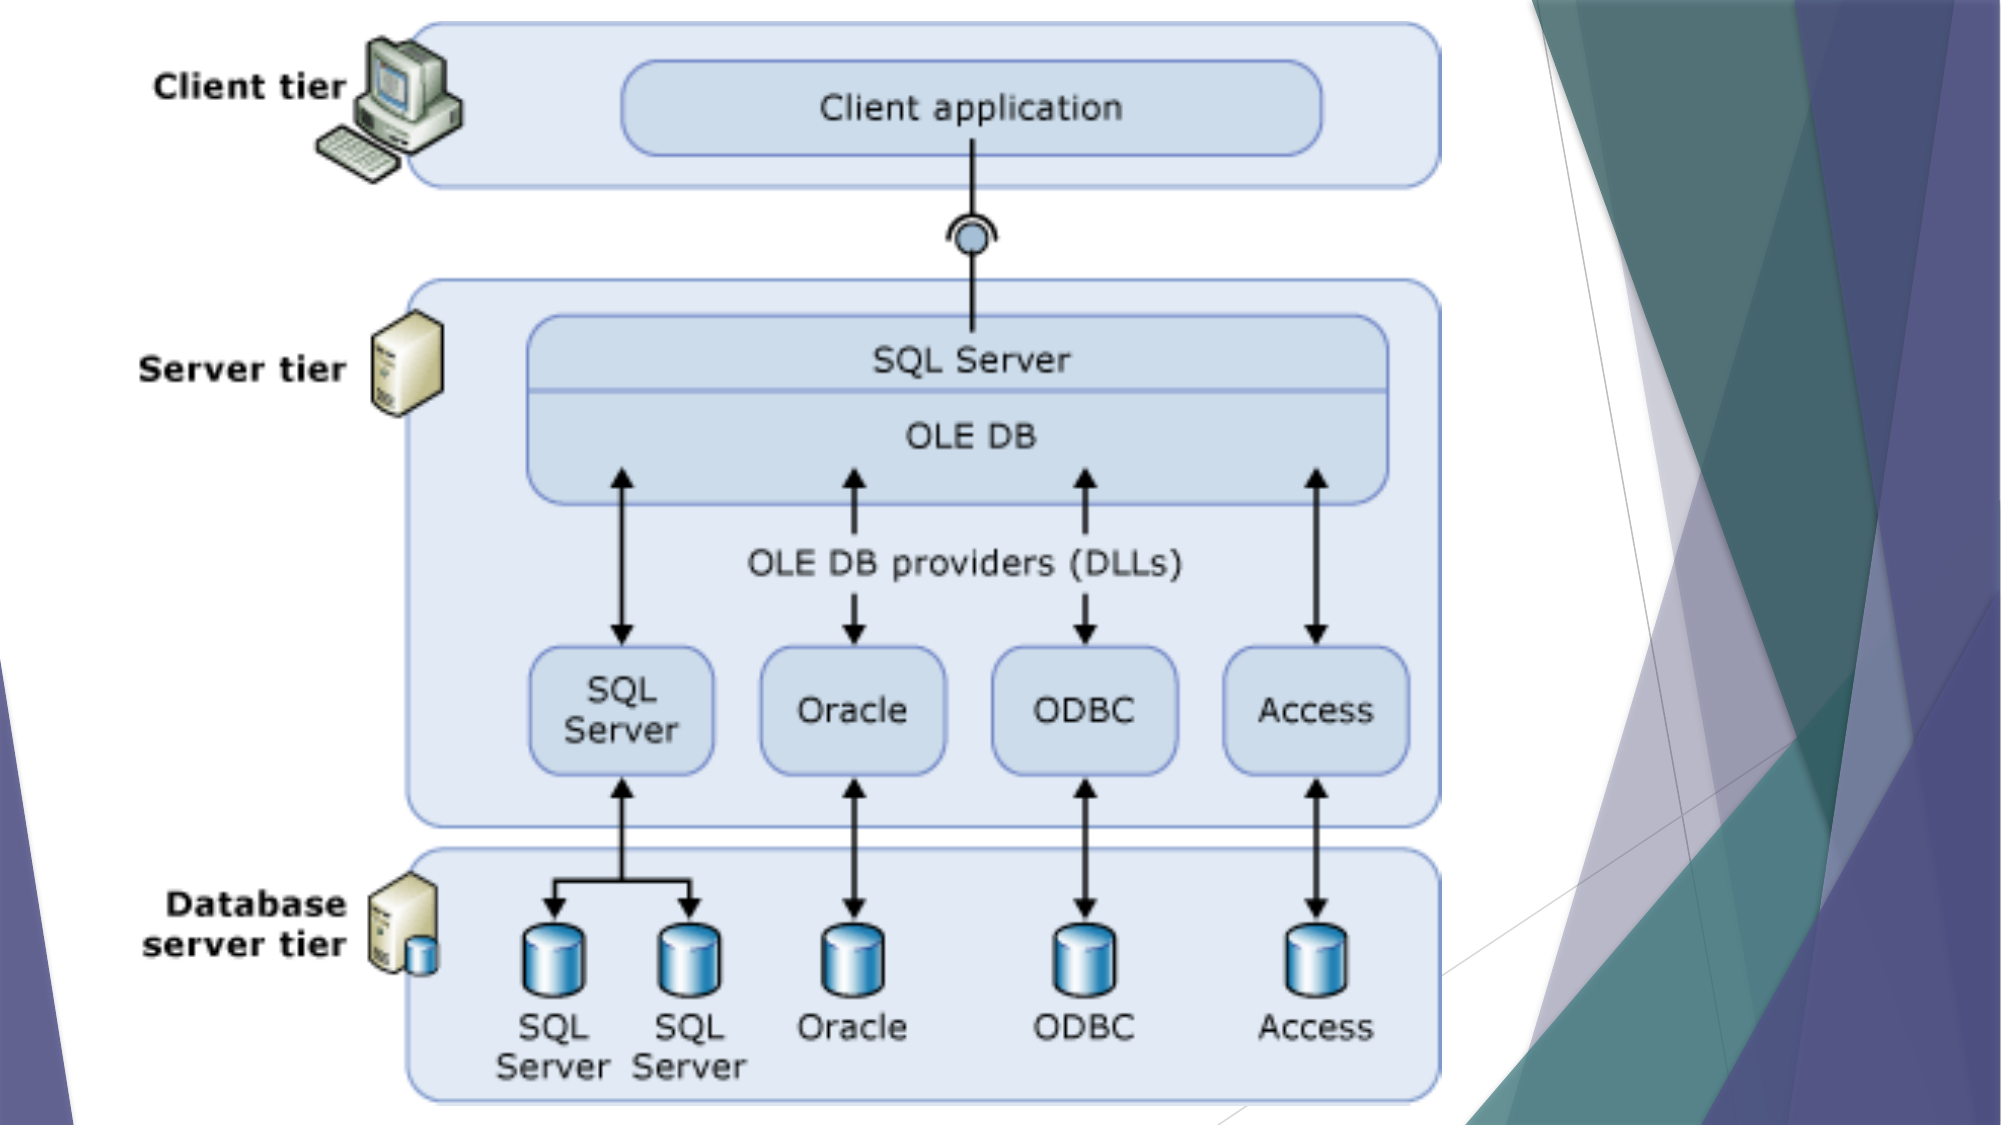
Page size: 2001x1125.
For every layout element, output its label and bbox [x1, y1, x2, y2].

list [138, 20, 1443, 1107]
